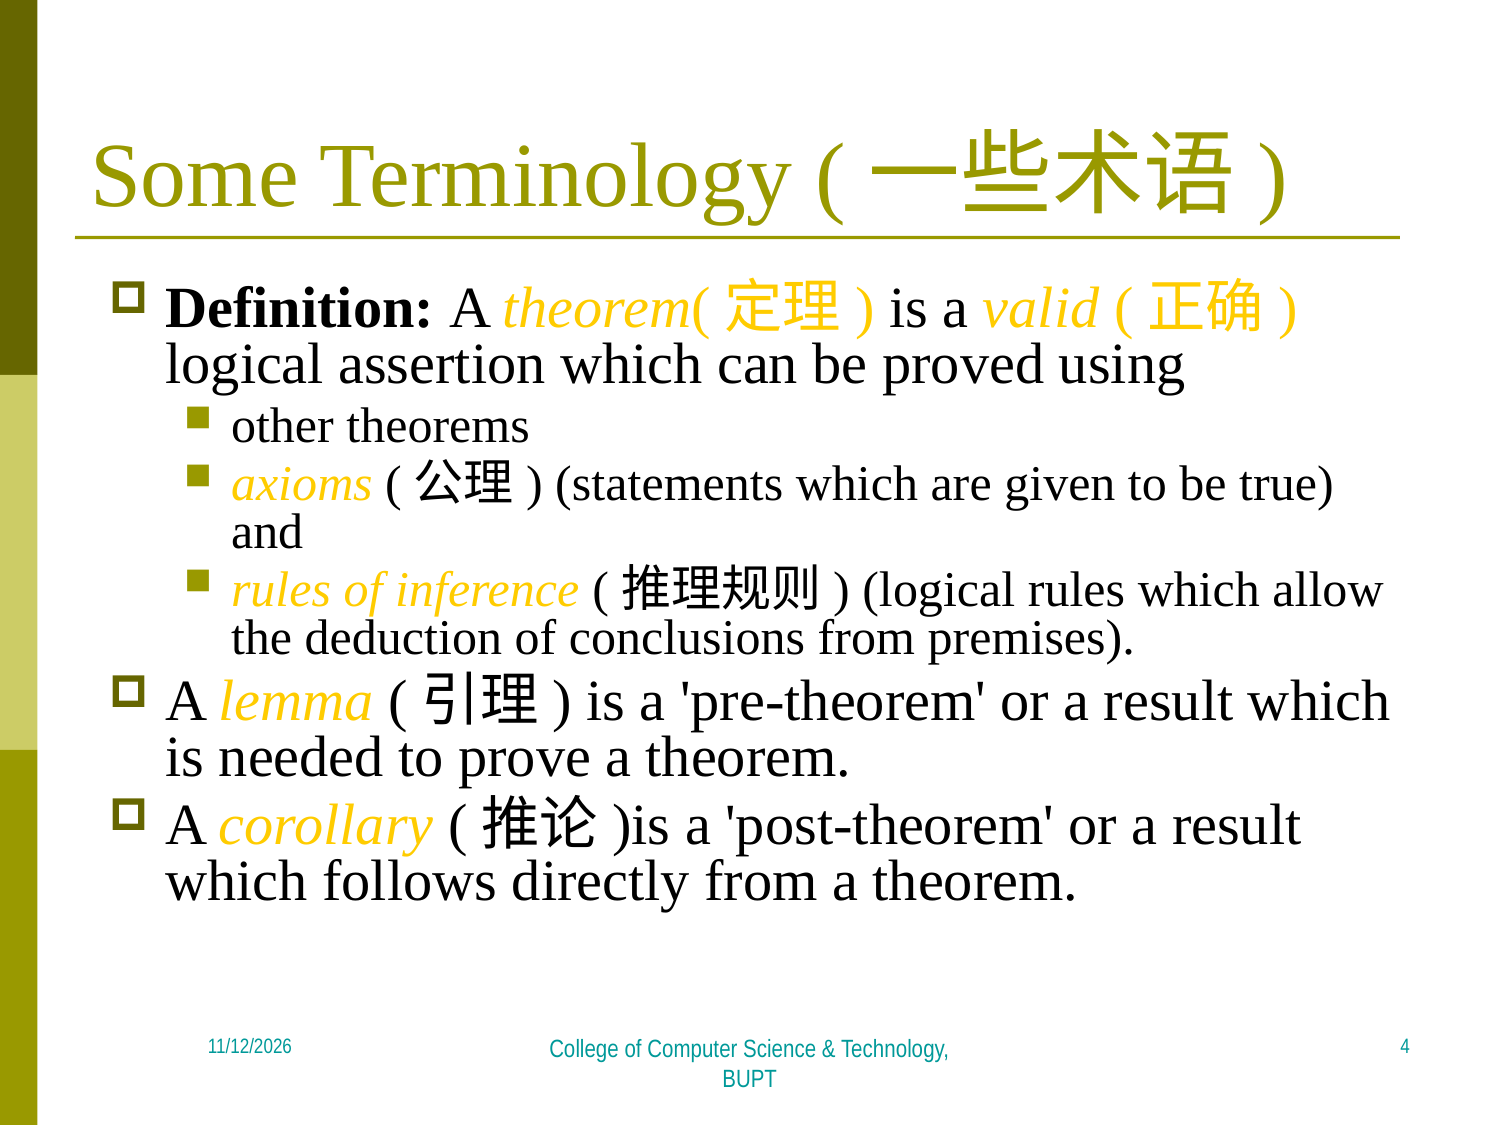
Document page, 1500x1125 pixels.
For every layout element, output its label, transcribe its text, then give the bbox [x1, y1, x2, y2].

footer College of Computer Science & Technology, BUPT [512, 1025, 988, 1100]
list Definition: A theorem(定理) is a valid (正确) logical assertion which can be proved using other theorems axioms (公理) (statements which are given to be true) and rules of inference (推理规则) (logical rules which allow the deduction of conclusions from premises). A lemma (引理) is a 'pre-theorem' or a result which is needed to prove a theorem. A corollary (推论)is a 'post-theorem' or a result which follows directly from a theorem. [94, 275, 1428, 950]
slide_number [75, 1025, 425, 1100]
slide_number 4 [1074, 1025, 1425, 1100]
title Some Terminology (一些术语) [75, 45, 1425, 233]
